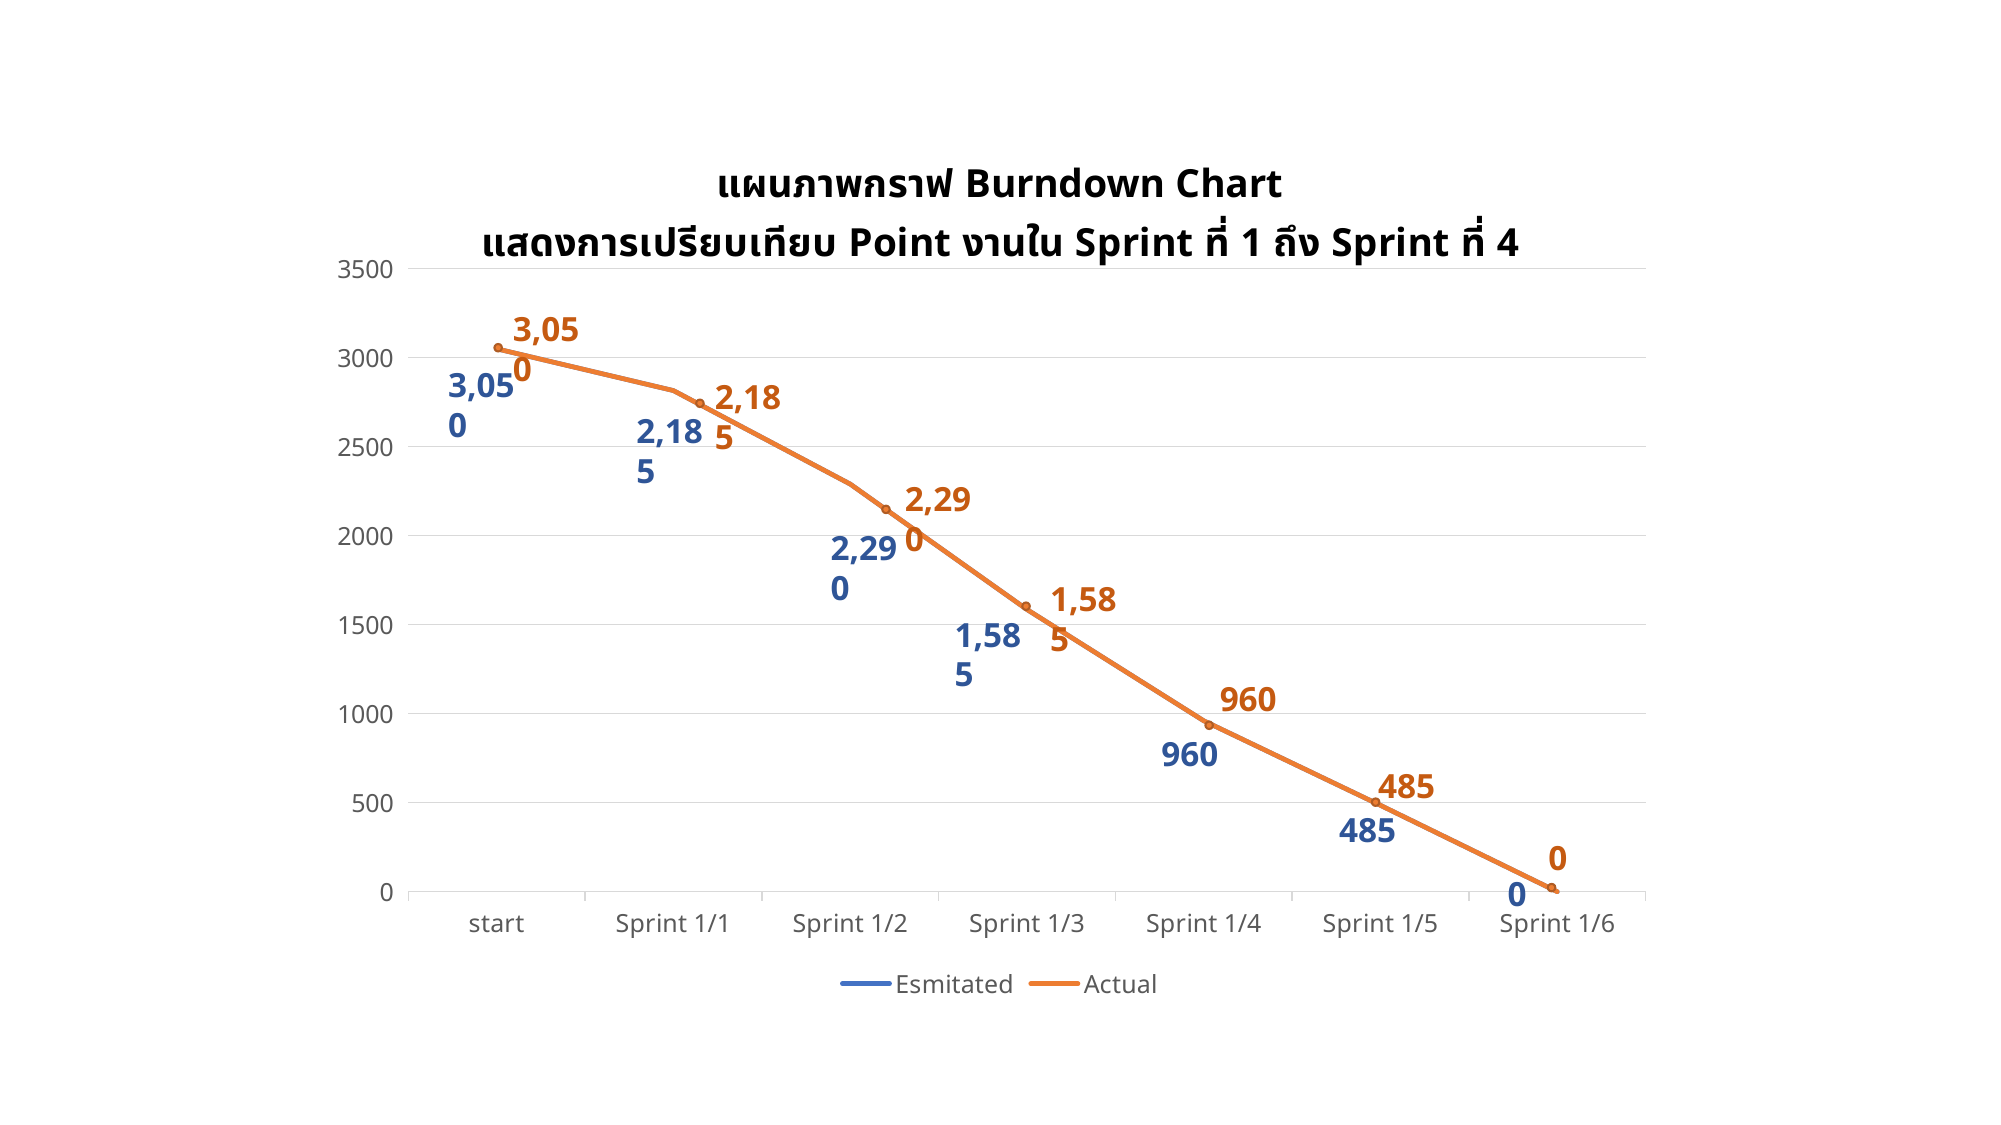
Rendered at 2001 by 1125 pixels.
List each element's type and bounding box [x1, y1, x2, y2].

chart [333, 117, 1667, 1007]
